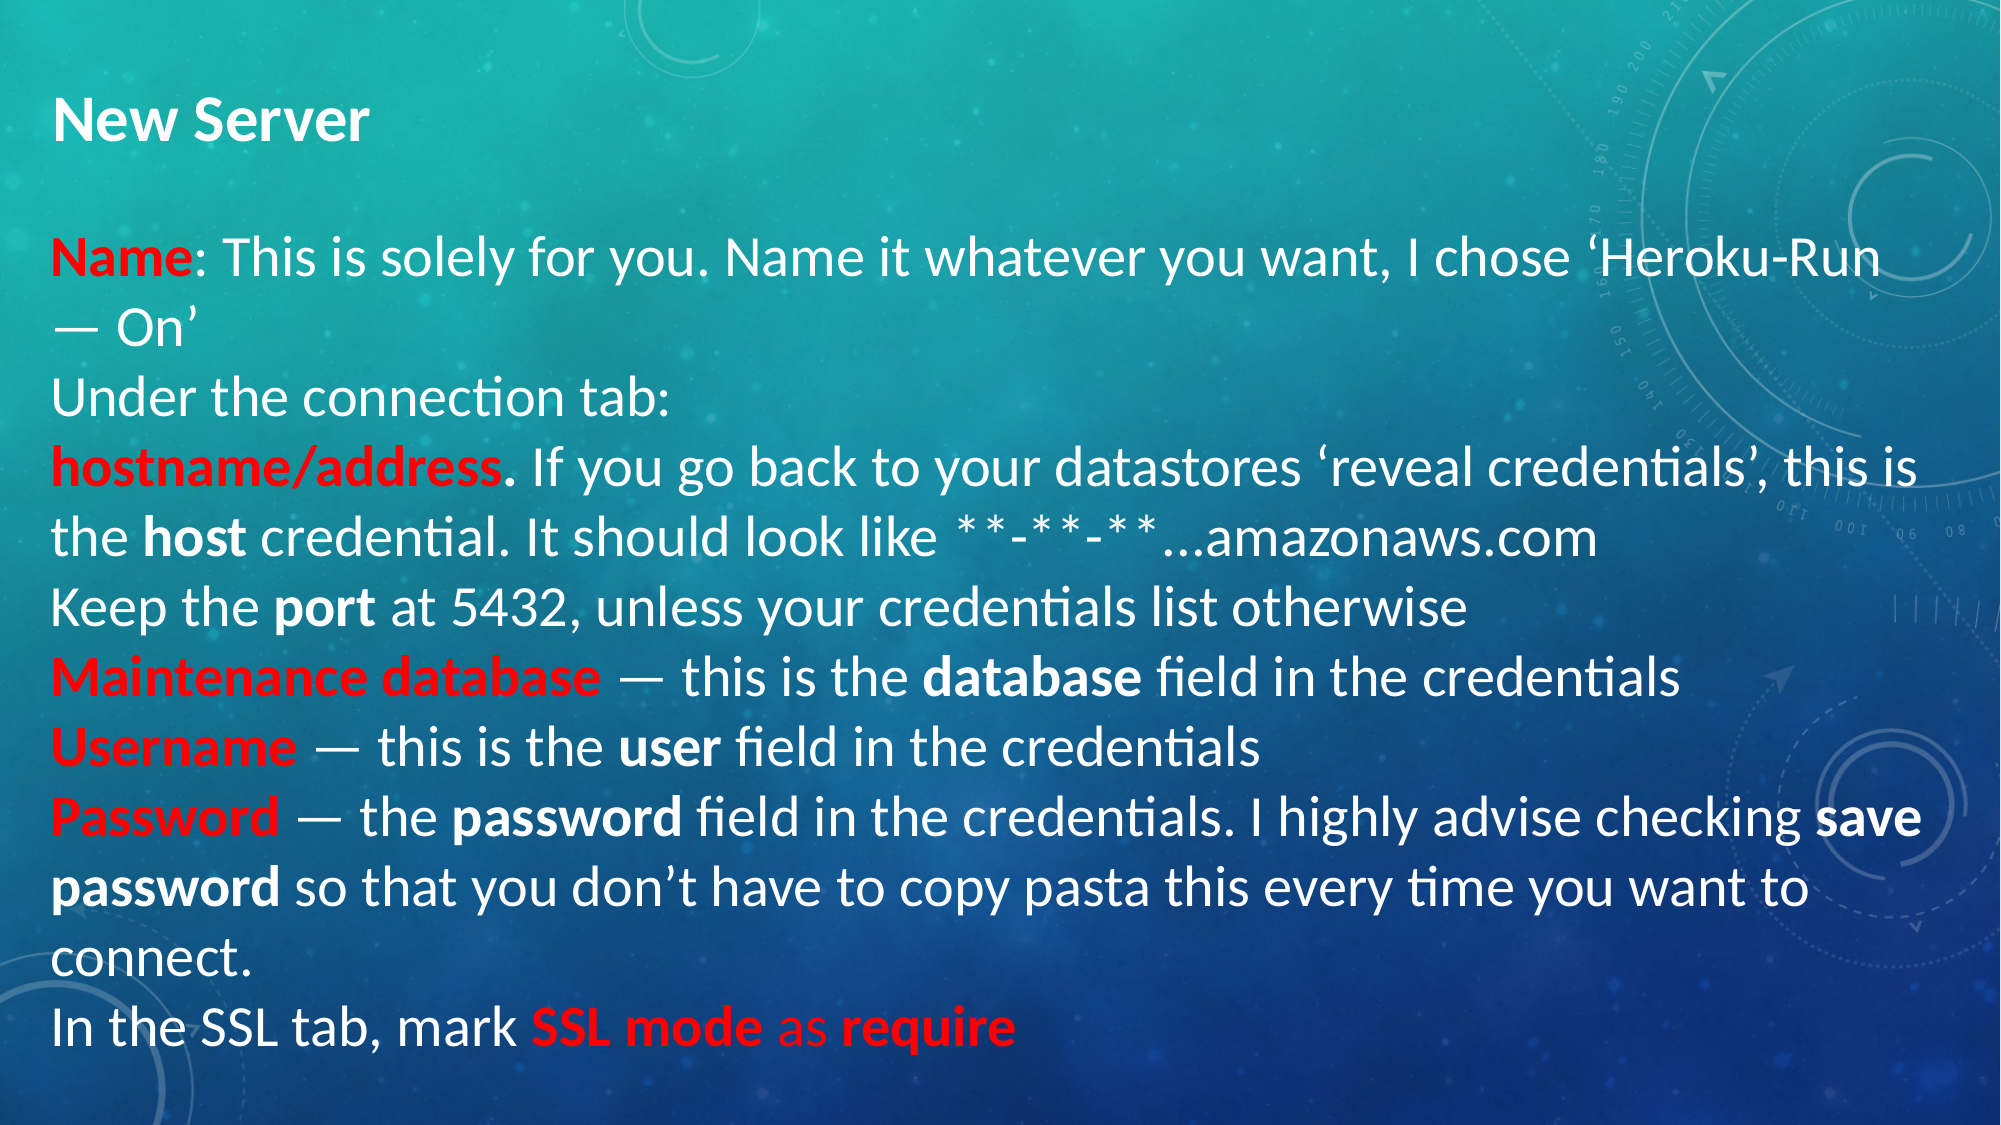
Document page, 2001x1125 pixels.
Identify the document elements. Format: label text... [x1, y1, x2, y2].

text_box Name: This is solely for you. Name it whatever you want, I chose ‘Heroku-Run — On’ Under the connection tab: hostname/address. If you go back to your datastores ‘reveal credentials’, this is the host credential. It should look like **-**-**...amazonaws.com Keep the port at 5432, unless your credentials list otherwise Maintenance database — this is the database field in the credentials Username — this is the user field in the credentials Password — the password field in the credentials. I highly advise checking save password so that you don’t have to copy pasta this every time you want to connect. In the SSL tab, mark SSL mode as require [35, 211, 1950, 1066]
picture [0, 0, 2001, 1125]
text_box New Server [37, 67, 387, 162]
